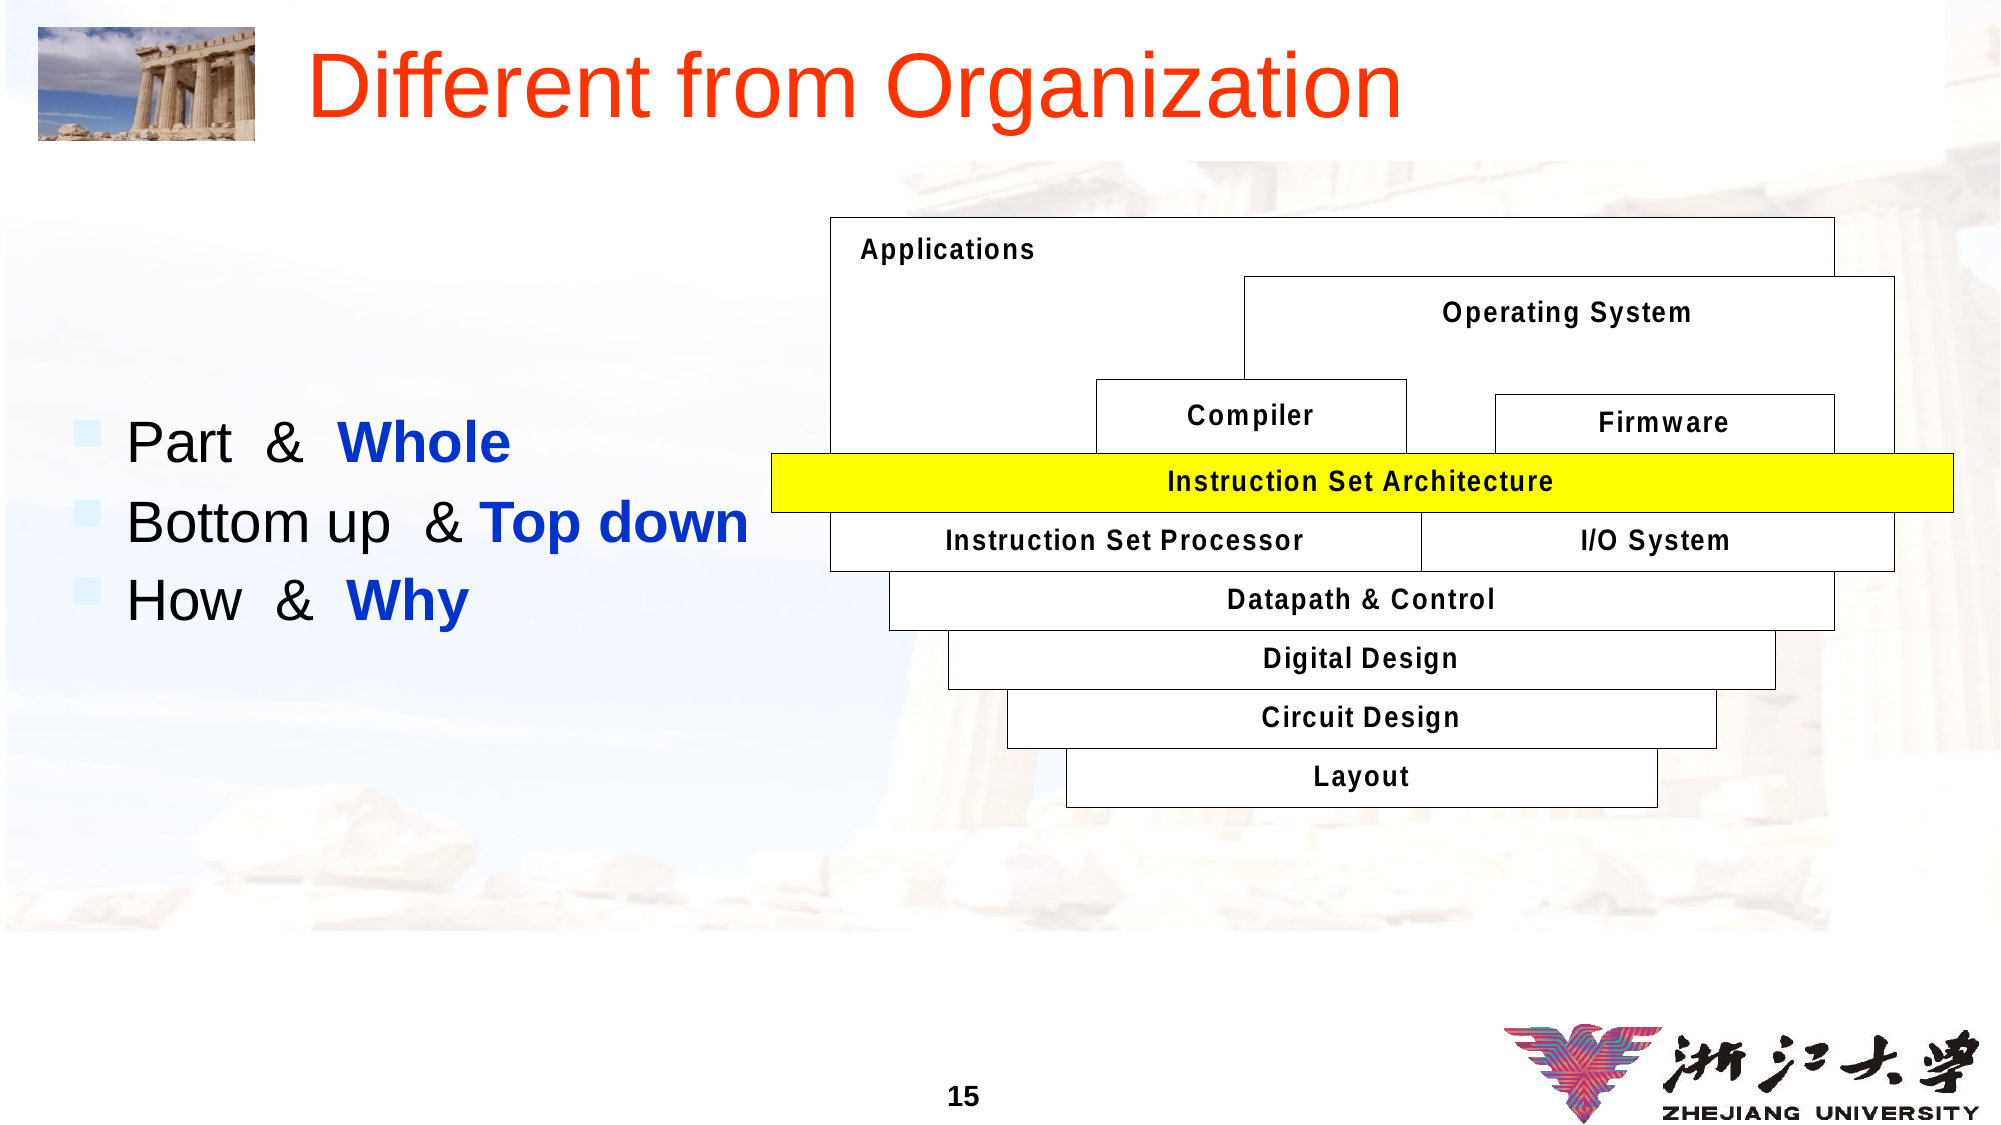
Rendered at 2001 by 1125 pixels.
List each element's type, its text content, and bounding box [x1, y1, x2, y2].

text_box How & Why [55, 554, 747, 637]
picture [0, 0, 2001, 1125]
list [752, 196, 1964, 823]
title Different from Organization [291, 0, 1946, 161]
text_box Bottom up & Top down [55, 480, 747, 554]
text_box Part & Whole [55, 397, 747, 480]
